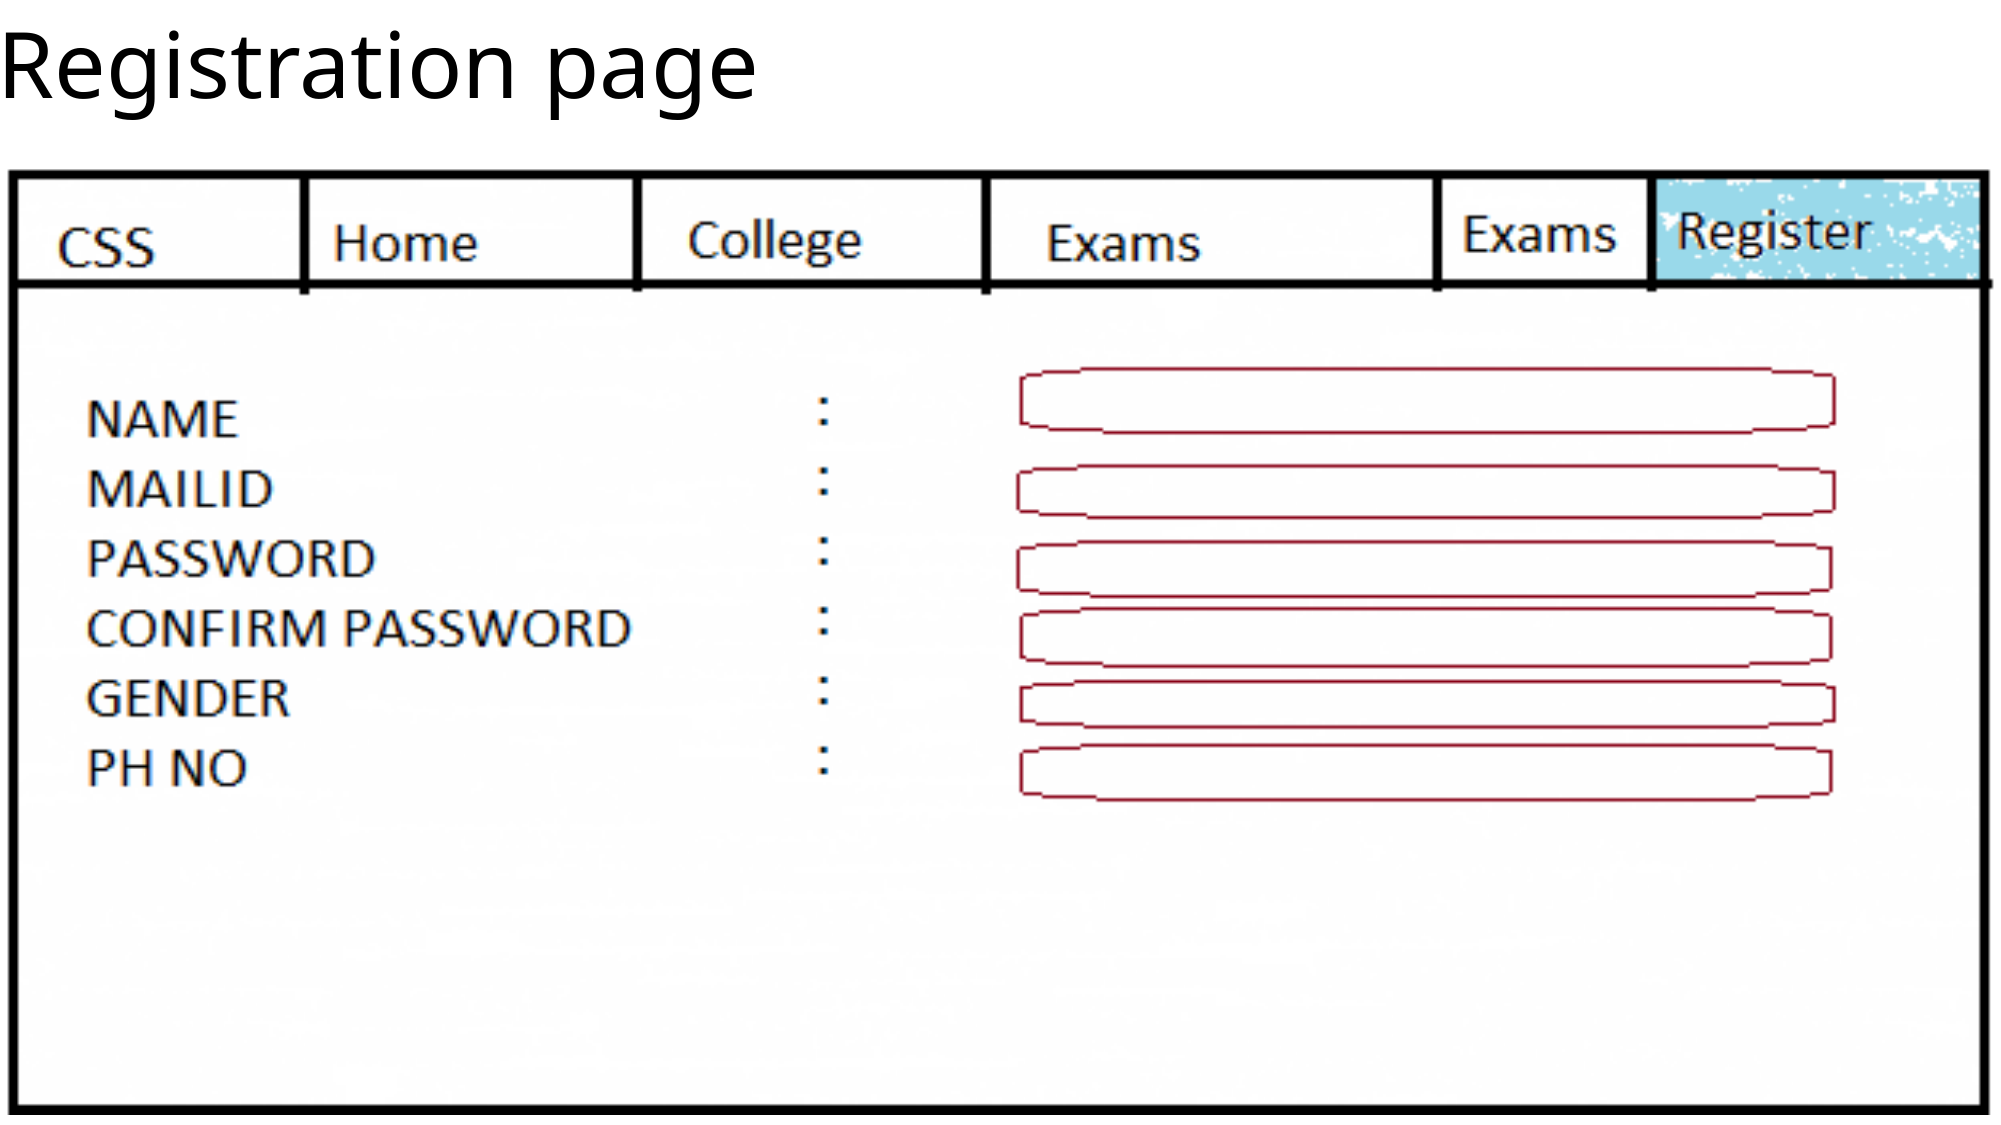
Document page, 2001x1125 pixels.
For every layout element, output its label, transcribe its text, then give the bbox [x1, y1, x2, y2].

picture [0, 162, 2000, 1115]
title Registration page [0, 0, 1708, 162]
